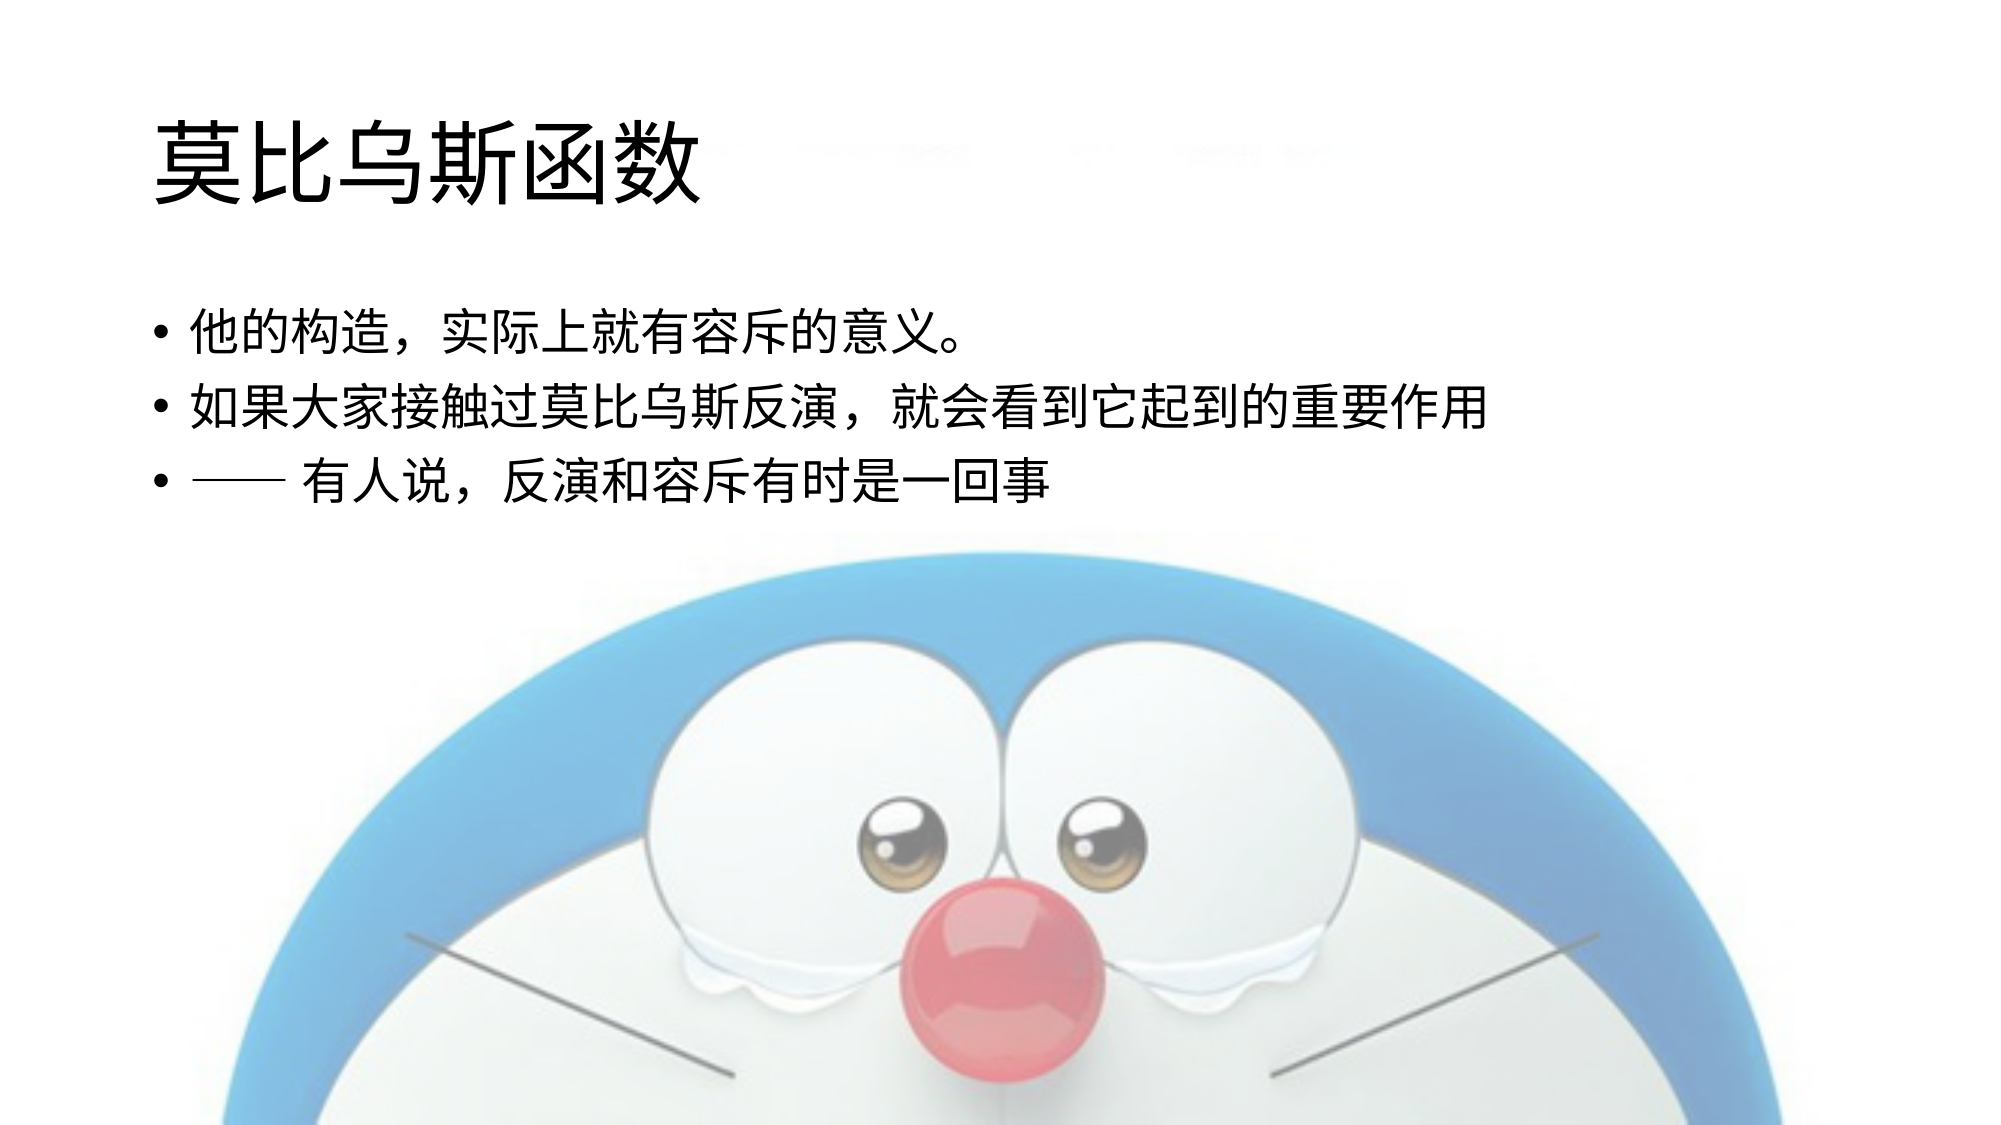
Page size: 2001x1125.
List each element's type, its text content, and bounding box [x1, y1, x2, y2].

list 他的构造，实际上就有容斥的意义。 如果大家接触过莫比乌斯反演，就会看到它起到的重要作用 ——有人说，反演和容斥有时是一回事 [137, 299, 1863, 1014]
title 莫比乌斯函数 [137, 58, 1863, 277]
